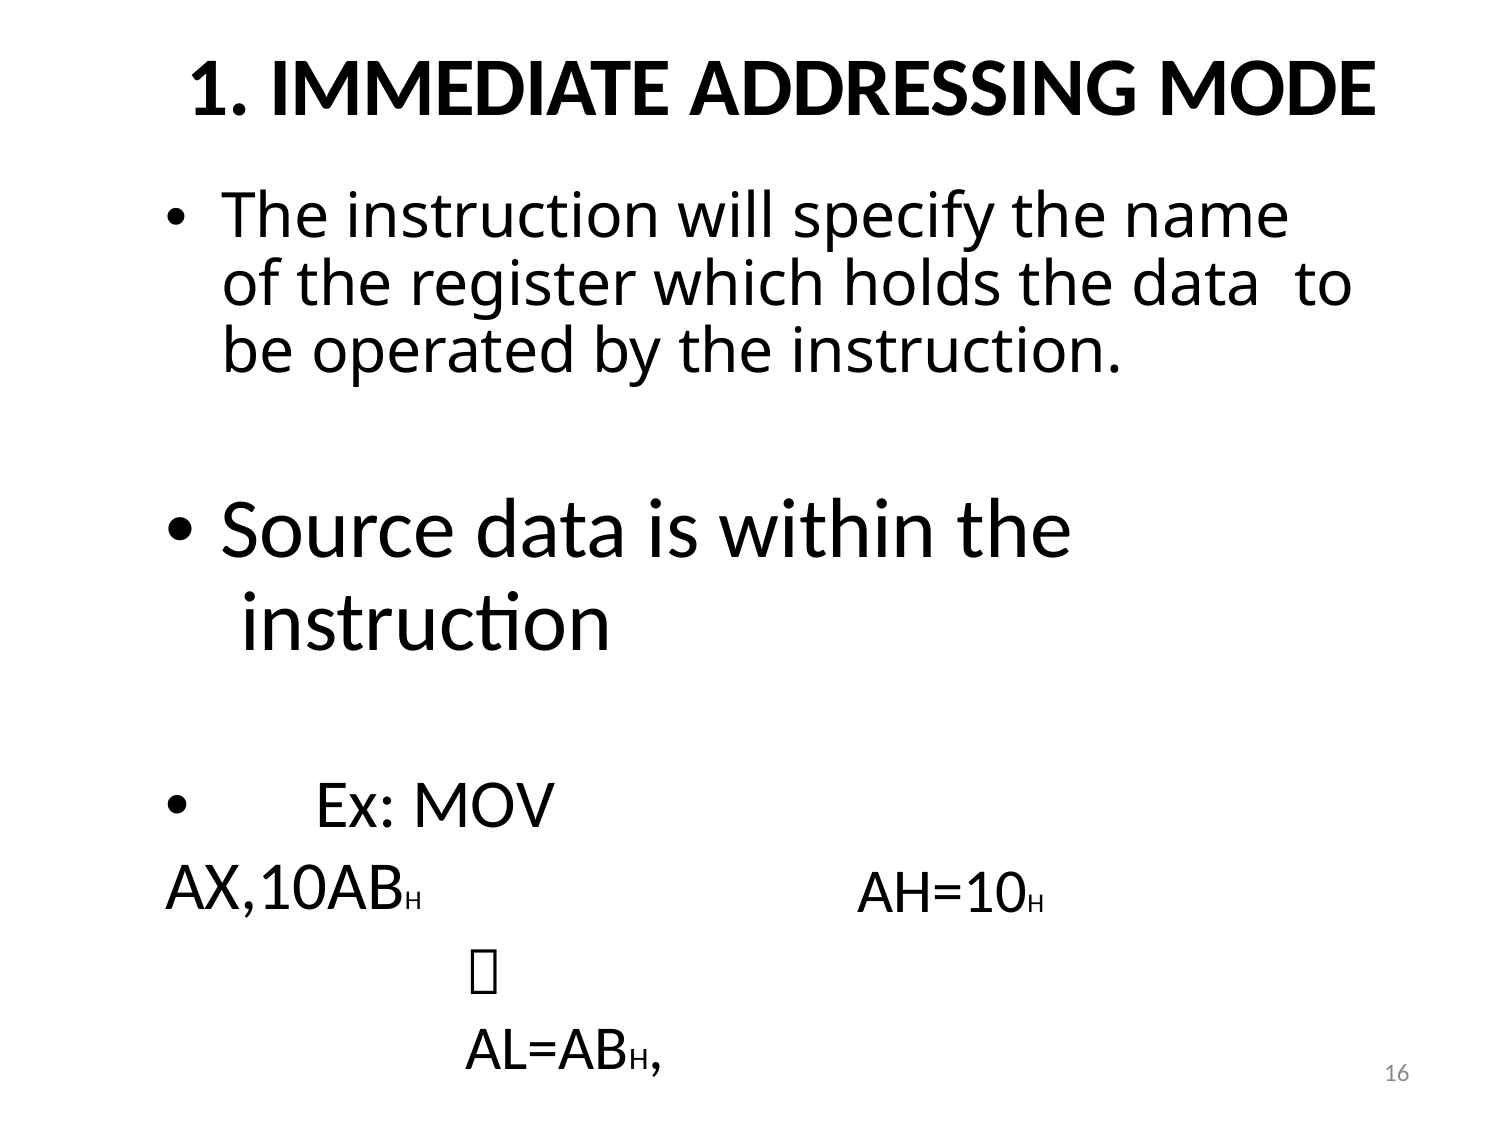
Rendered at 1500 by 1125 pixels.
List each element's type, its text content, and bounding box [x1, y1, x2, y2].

text_box • Ex: MOV AX,10ABH  AL=ABH, [162, 747, 803, 1082]
title 1. IMMEDIATE ADDRESSING MODE [184, 30, 1392, 221]
text_box 16 [1377, 1060, 1419, 1087]
text_box AH=10H [855, 847, 1047, 925]
text_box • The instruction will specify the name of the register which holds the data to be operated by the instruction. • Source data is within the instruction [162, 172, 1377, 668]
